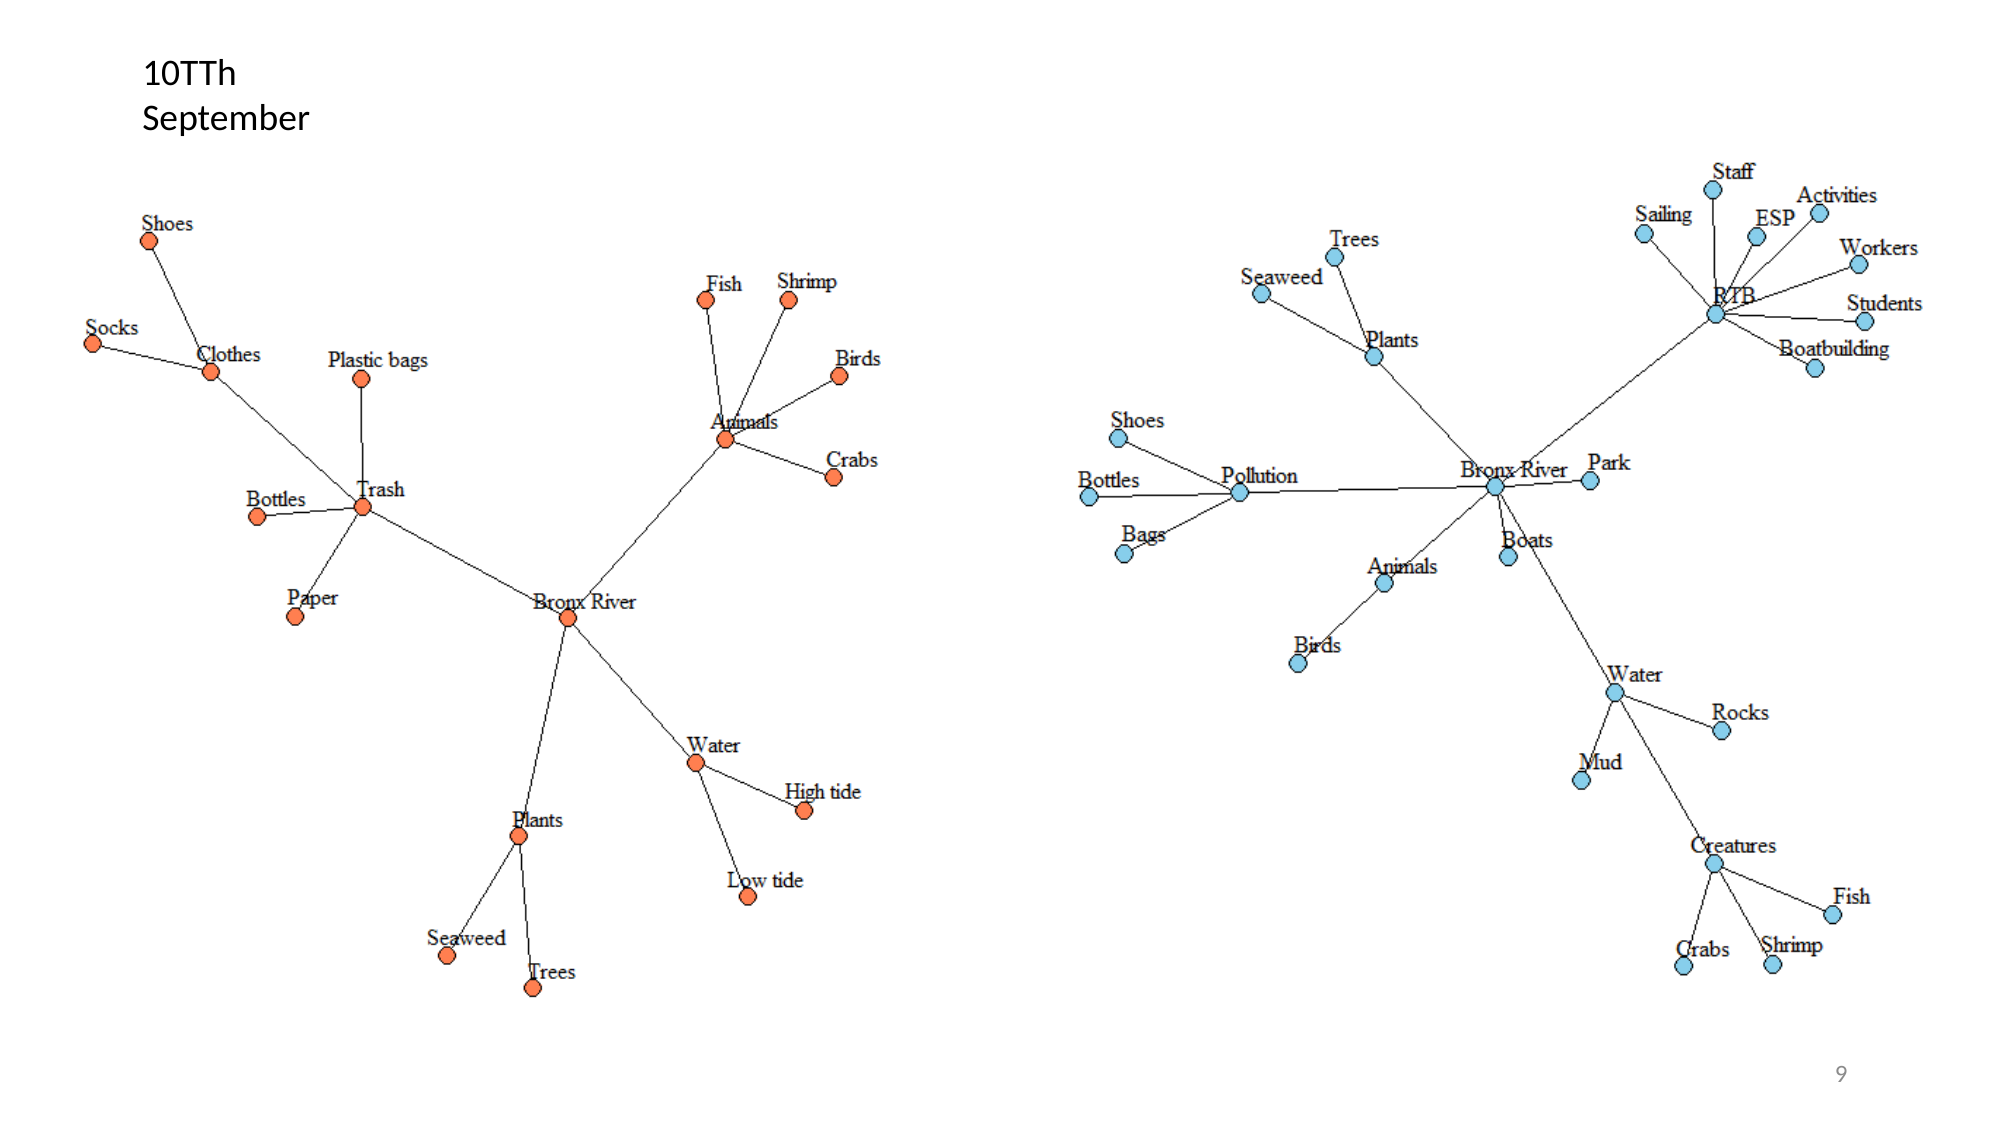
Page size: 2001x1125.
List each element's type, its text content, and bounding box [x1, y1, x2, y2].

slide_number 9 [1412, 1042, 1863, 1103]
text_box 10TTh September [127, 40, 426, 146]
picture [32, 146, 990, 1021]
picture [1024, 146, 1992, 1021]
